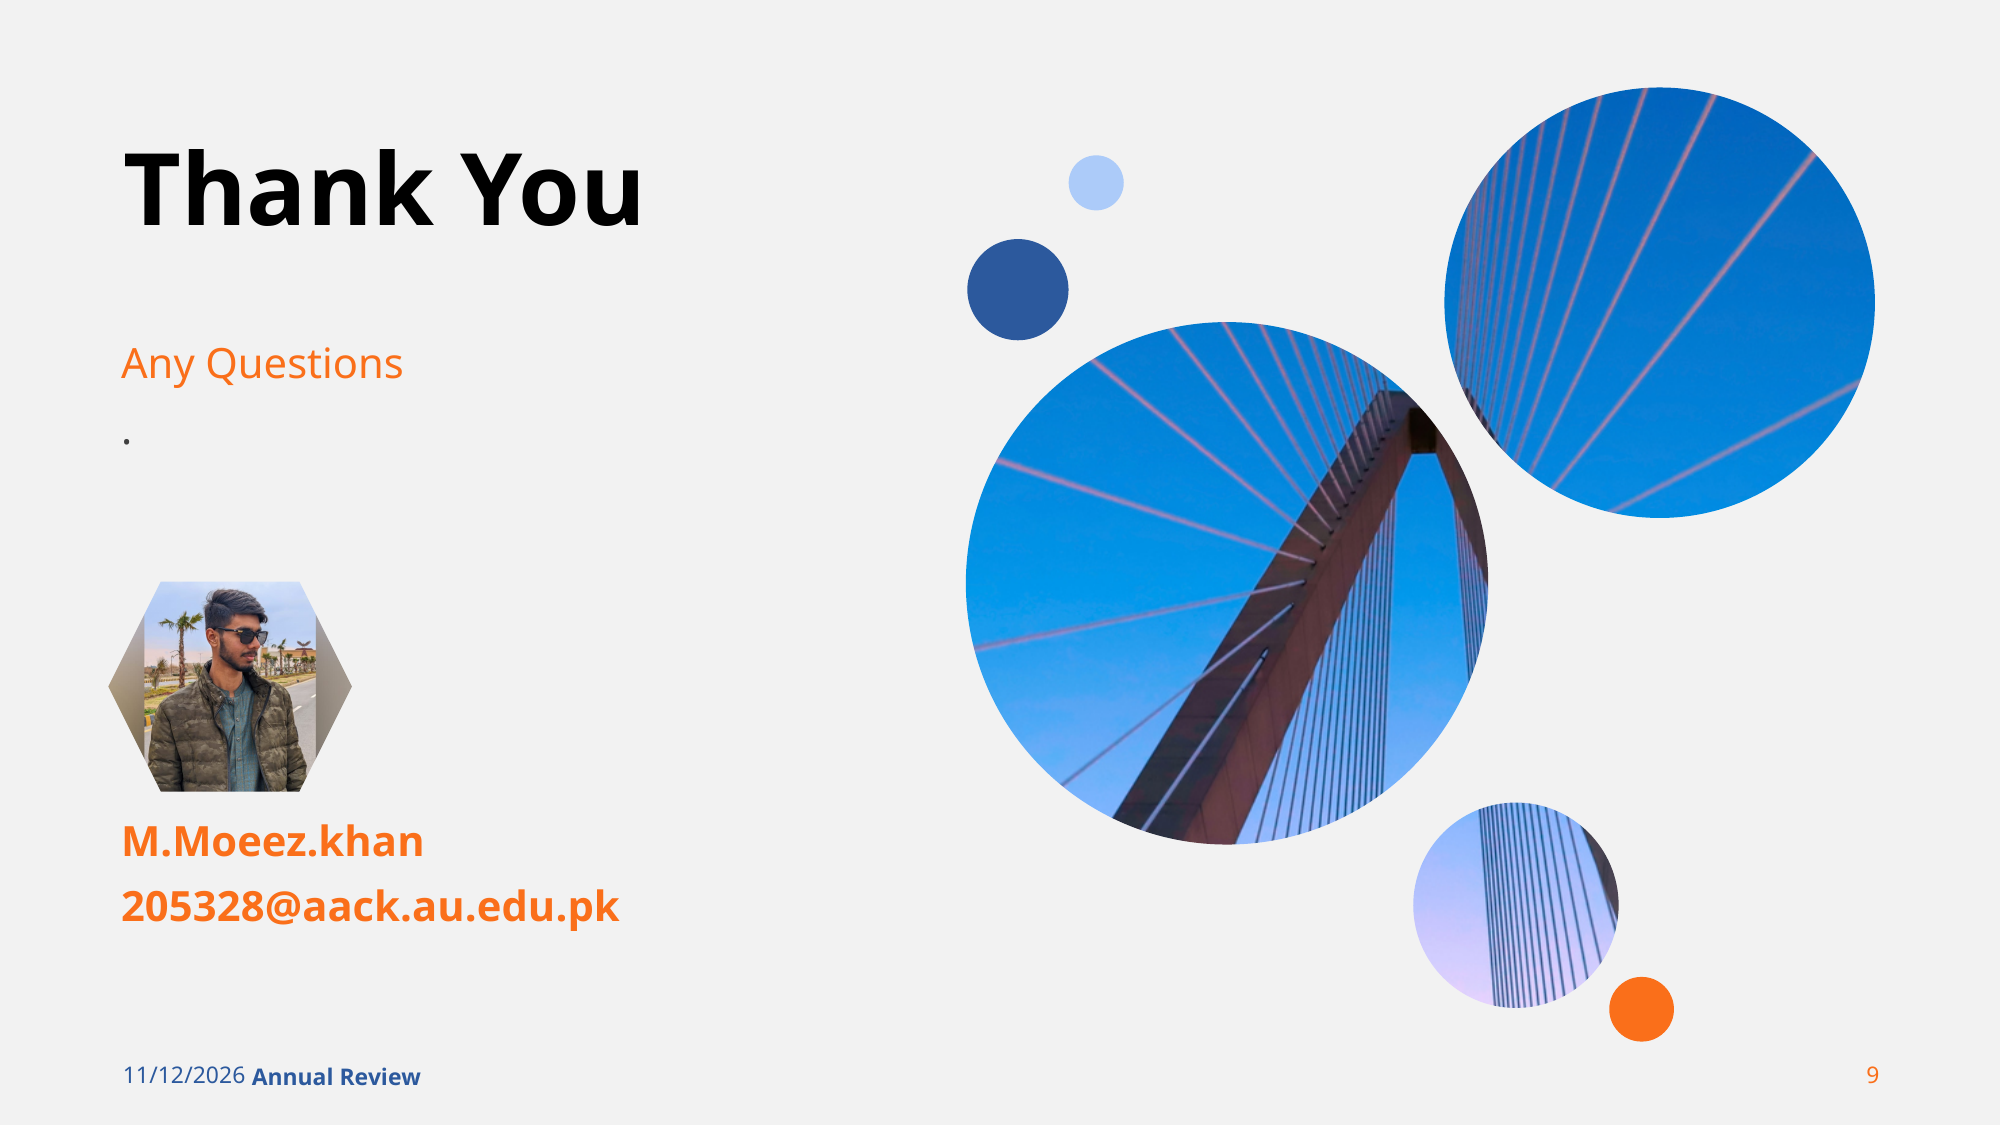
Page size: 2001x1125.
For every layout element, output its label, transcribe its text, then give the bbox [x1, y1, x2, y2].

title Thank You [108, 132, 810, 269]
picture [965, 87, 1875, 1008]
list Any Questions . [106, 335, 786, 771]
picture [108, 581, 352, 792]
list M.Moeez.khan 205328@aack.au.edu.pk [106, 812, 786, 938]
